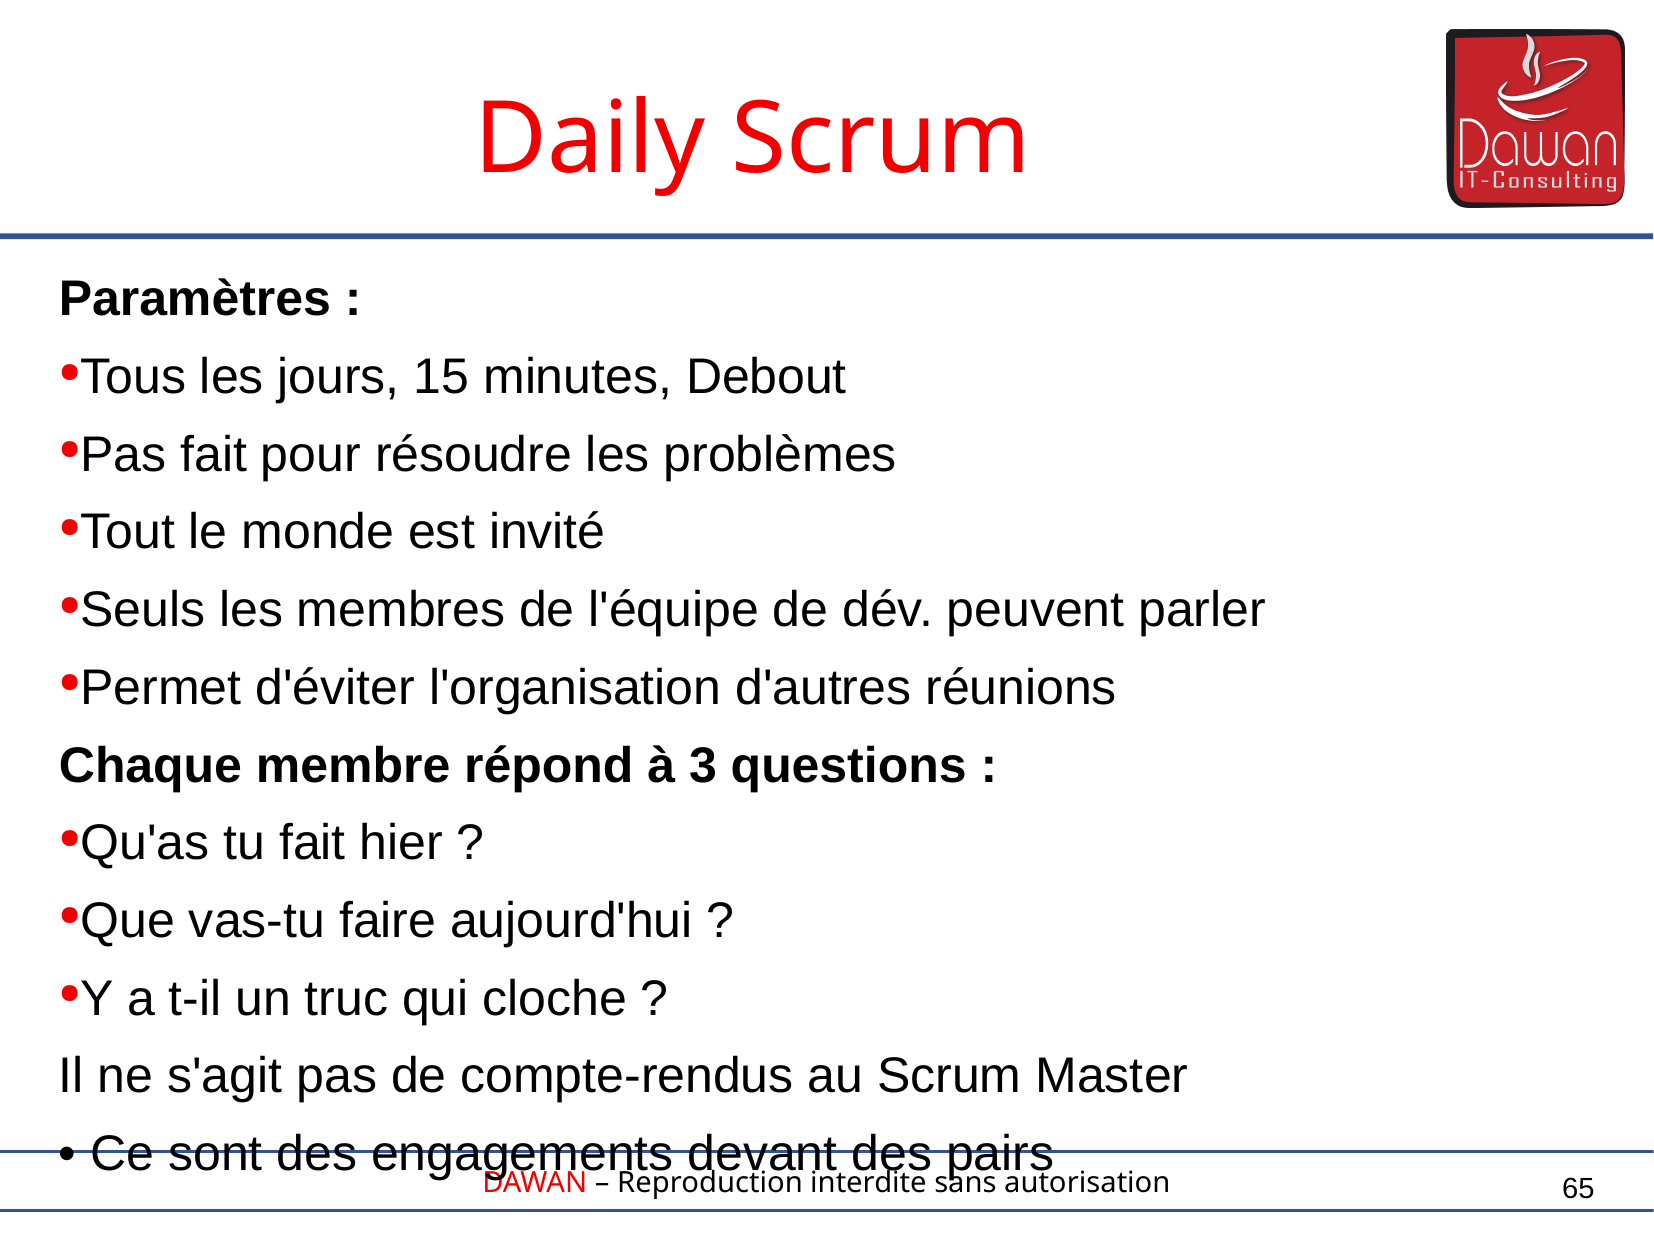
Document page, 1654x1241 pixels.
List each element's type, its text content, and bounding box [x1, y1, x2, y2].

picture [1447, 29, 1625, 208]
title Daily Scrum [59, 29, 1447, 237]
list Paramètres : Tous les jours, 15 minutes, Debout Pas fait pour résoudre les problèmes Tout le monde est invité Seuls les membres de l'équipe de dév. peuvent parler Permet d'éviter l'organisation d'autres réunions Chaque membre répond à 3 questions : Qu'as tu fait hier ? Que vas-tu faire aujourd'hui ? Y a t-il un truc qui cloche ? Il ne s'agit pas de compte-rendus au Scrum Master • Ce sont des engagements devant des pairs [59, 265, 1595, 1133]
slide_number 65 [1535, 1169, 1595, 1233]
